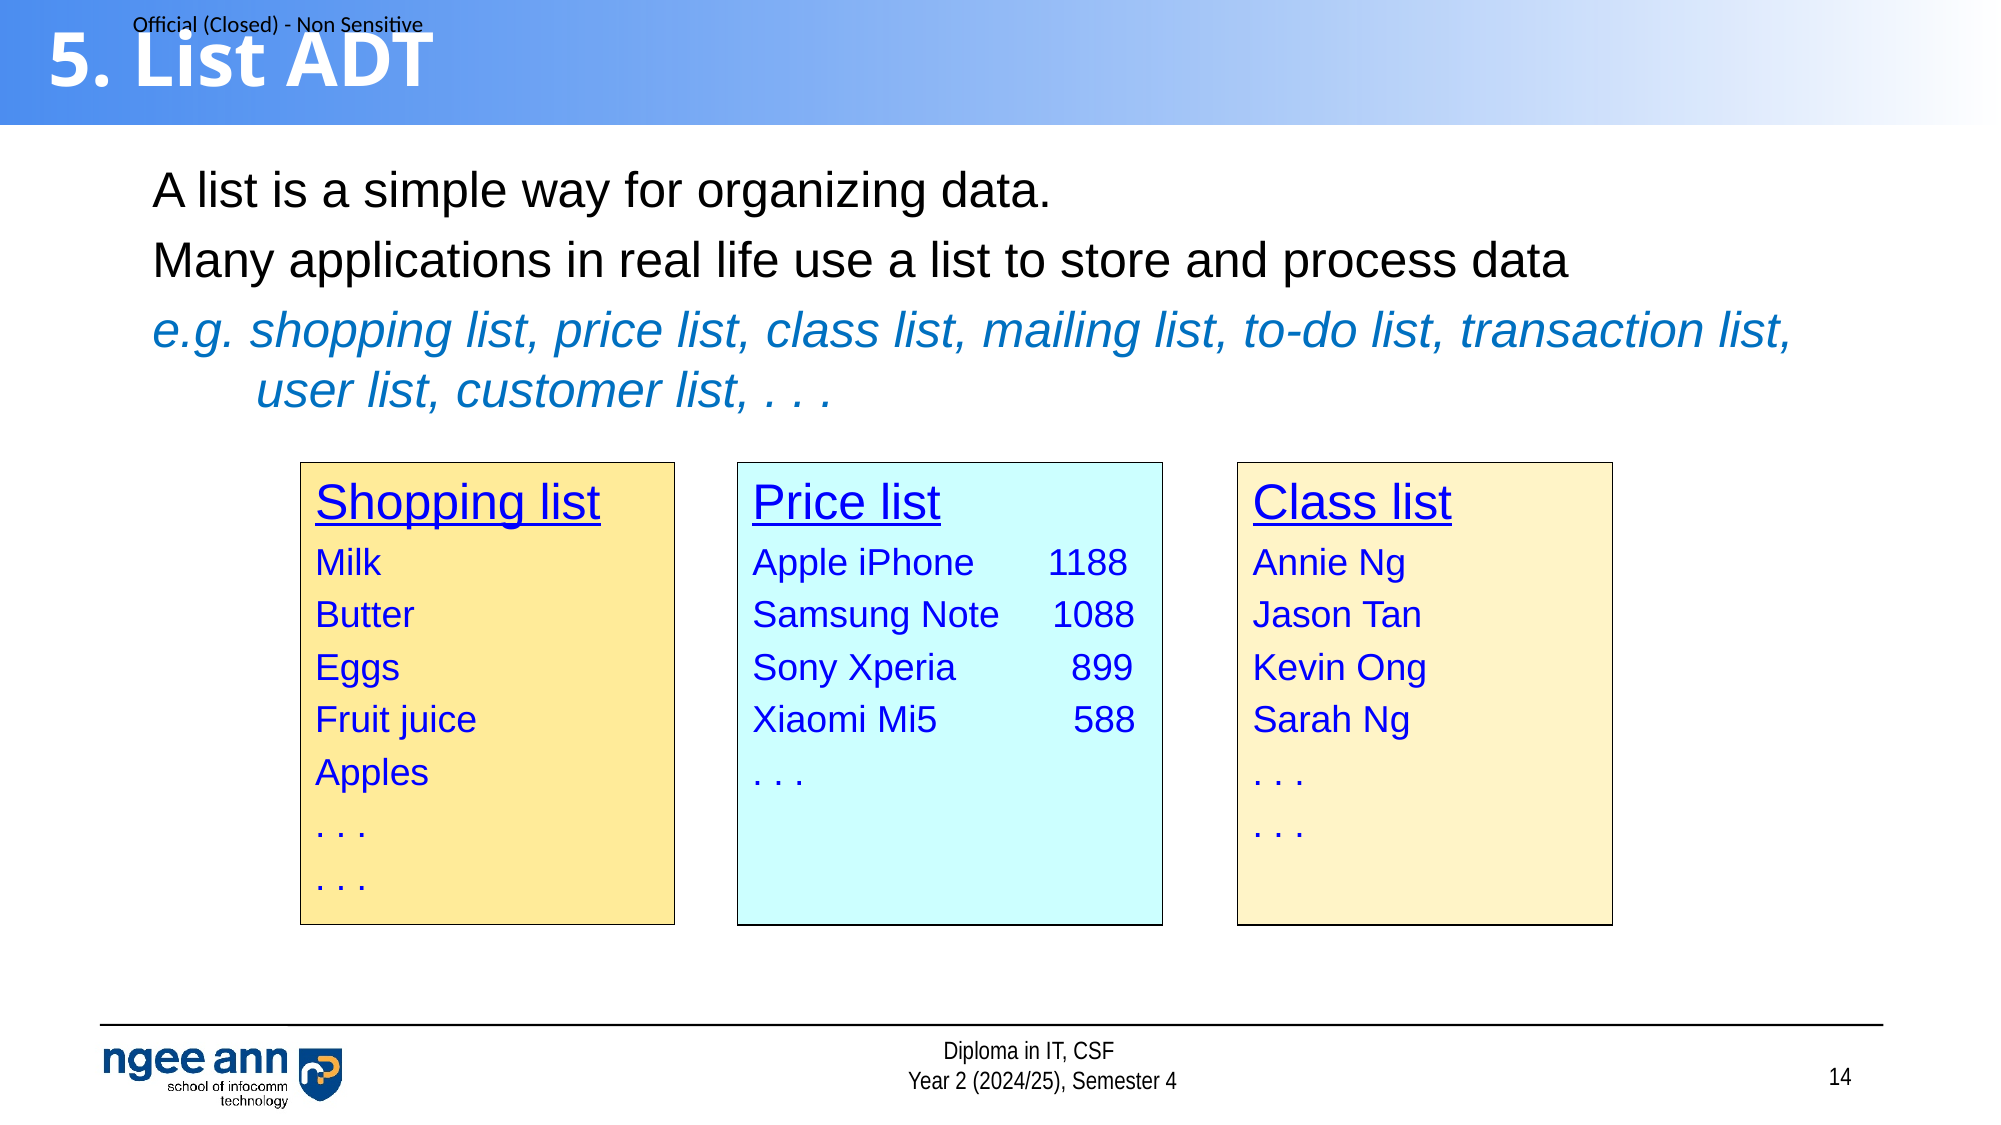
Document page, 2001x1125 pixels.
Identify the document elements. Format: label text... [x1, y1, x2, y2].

title 5. List ADT [31, 0, 2000, 115]
list Shopping list Milk Butter Eggs Fruit juice Apples . . . . . . [300, 462, 675, 925]
text_box Price list Apple iPhone 1188 Samsung Note 1088 Sony Xperia 899 Xiaomi Mi5 588 . . . [737, 462, 1163, 925]
picture [84, 1031, 360, 1123]
text_box A list is a simple way for organizing data. Many applications in real life use a list to store and process data e.g. shopping list, price list, class list, mailing list, to-do list, transaction list, user list, customer list, . . . [137, 149, 1850, 425]
text_box Class list Annie Ng Jason Tan Kevin Ong Sarah Ng . . . . . . [1237, 462, 1613, 925]
